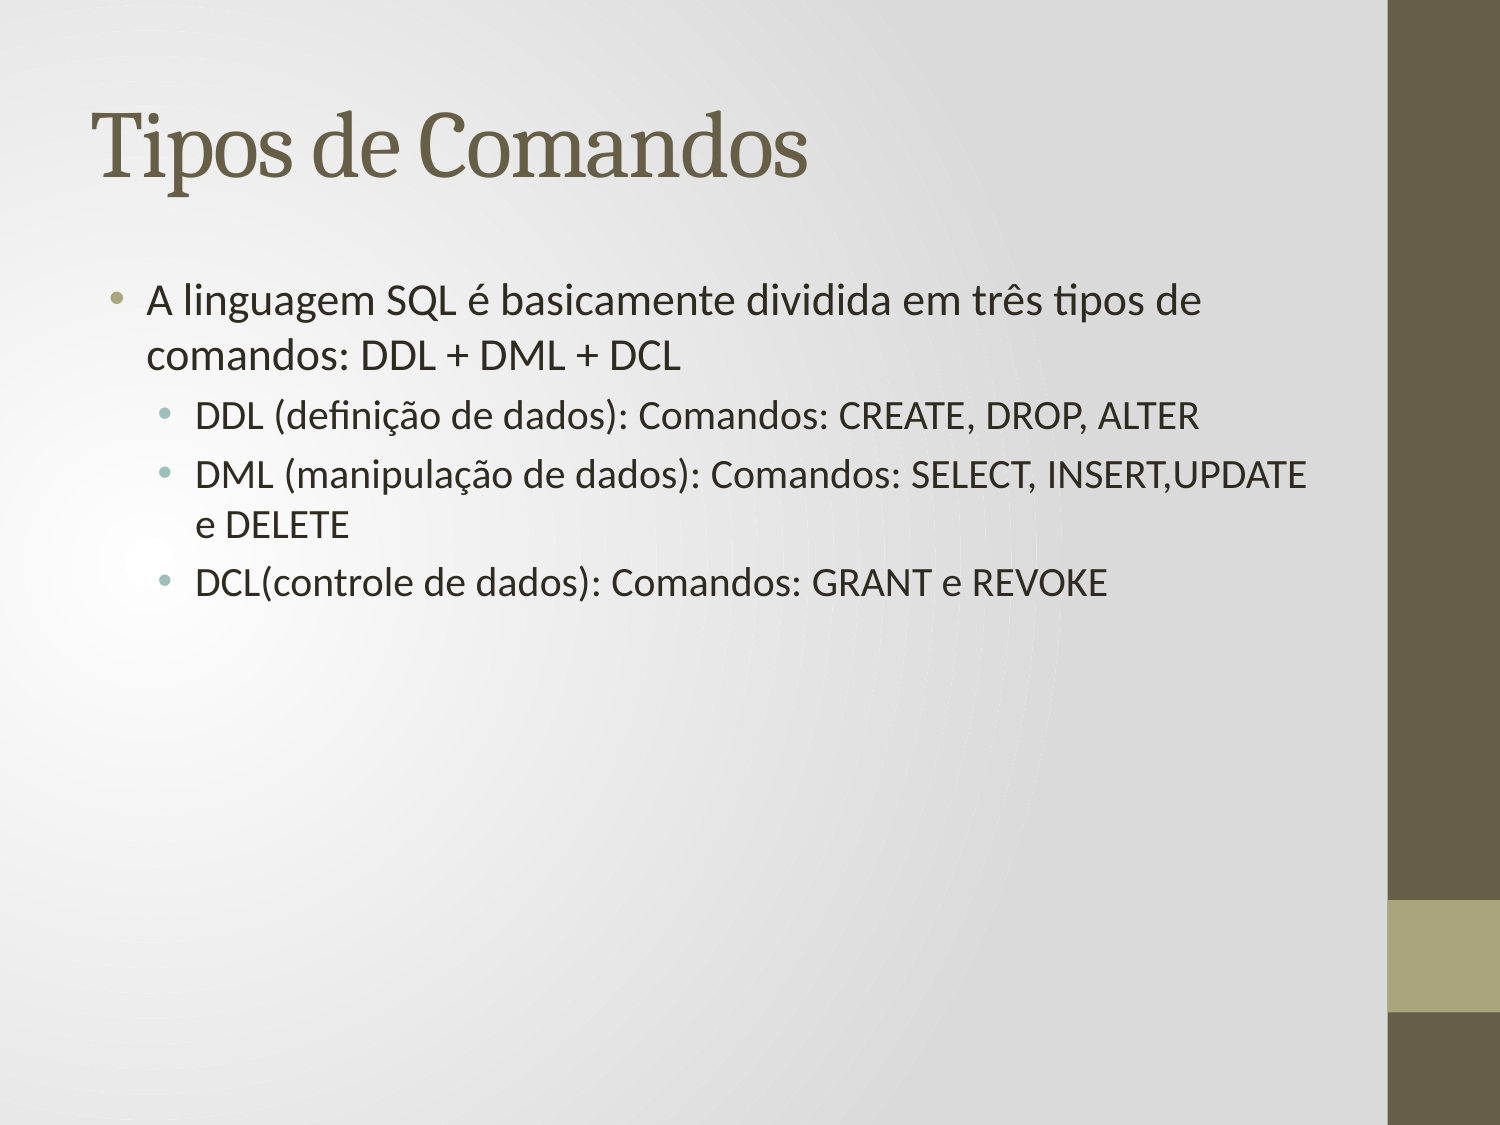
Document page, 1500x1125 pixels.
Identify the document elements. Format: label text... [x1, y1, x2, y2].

title Tipos de Comandos [75, 45, 1325, 233]
list A linguagem SQL é basicamente dividida em três tipos de comandos: DDL + DML + DCL DDL (definição de dados): Comandos: CREATE, DROP, ALTER DML (manipulação de dados): Comandos: SELECT, INSERT,UPDATE e DELETE DCL(controle de dados): Comandos: GRANT e REVOKE [75, 262, 1325, 1050]
